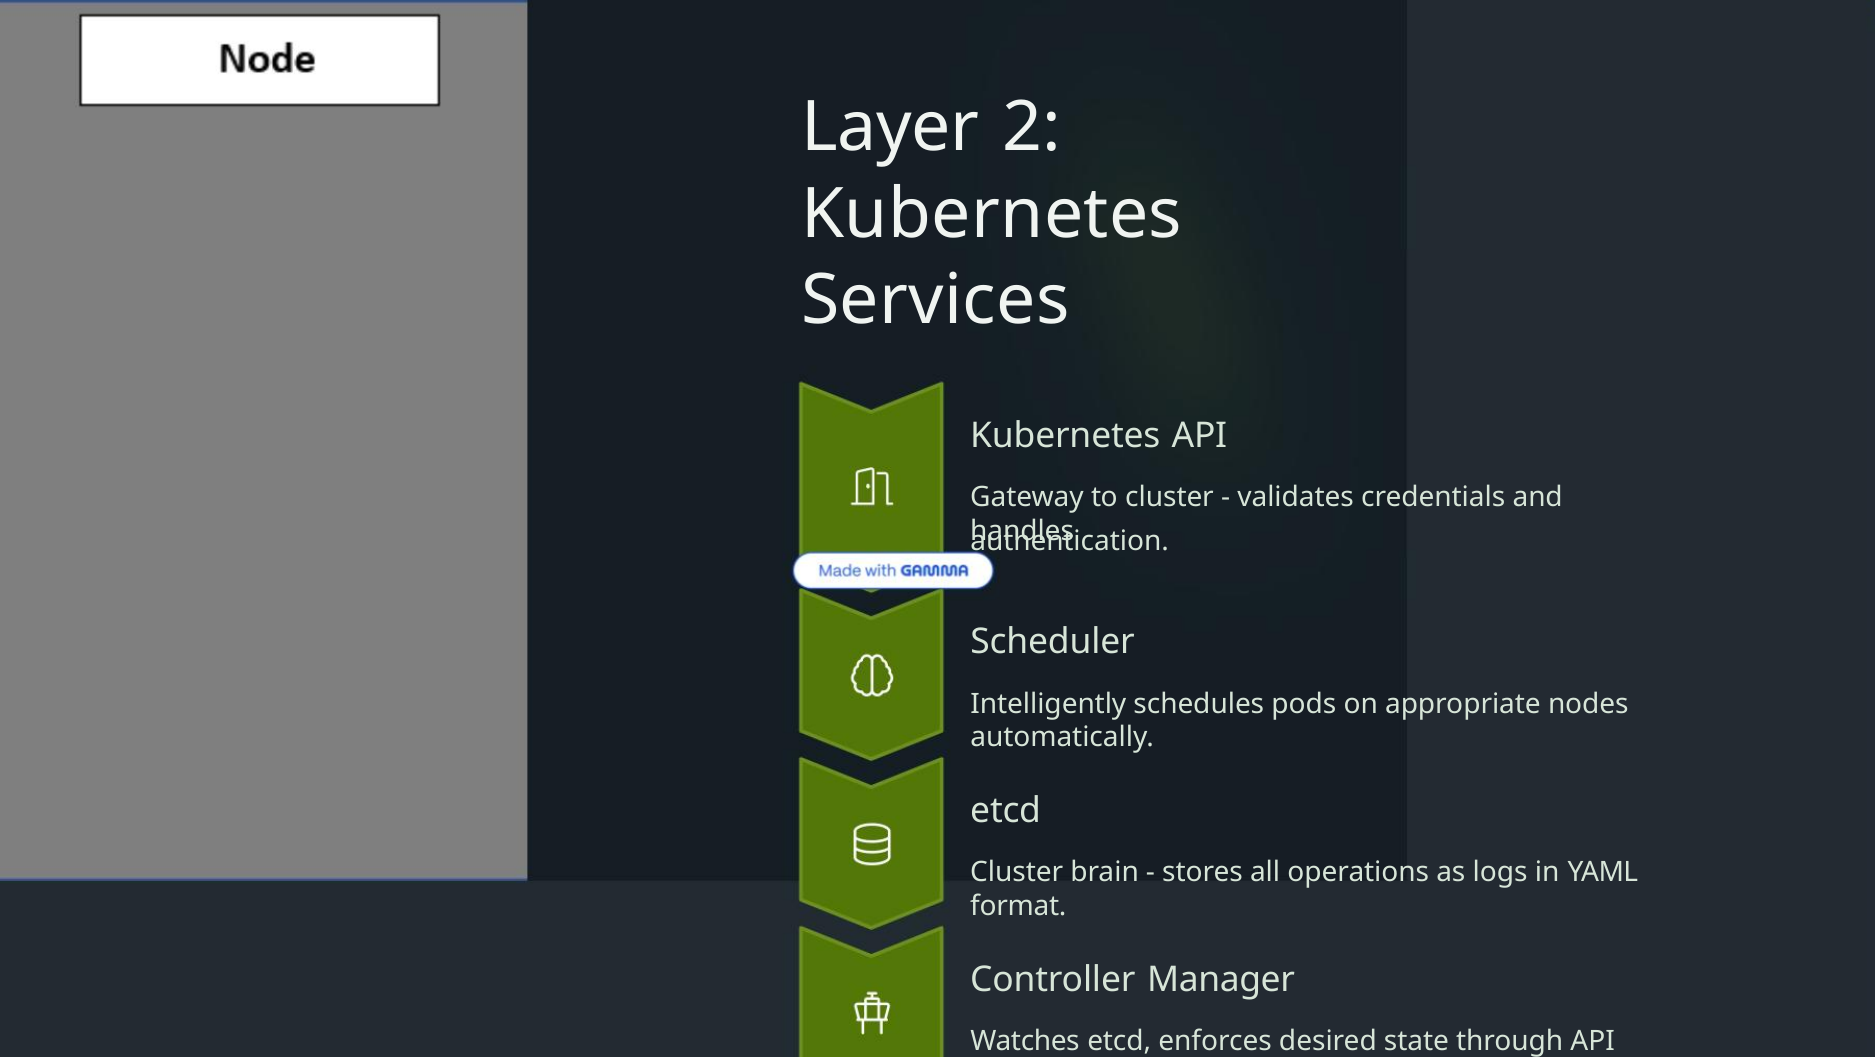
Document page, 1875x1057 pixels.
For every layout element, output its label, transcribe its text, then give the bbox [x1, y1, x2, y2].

text_box Layer 2: Kubernetes Services [801, 80, 1483, 338]
text_box Scheduler [970, 618, 1279, 662]
text_box etcd [970, 787, 1126, 830]
text_box [0, 0, 1875, 1057]
text_box Cluster brain - stores all operations as logs in YAML format. [970, 853, 1719, 922]
text_box Controller Manager [970, 956, 1534, 999]
text_box Watches etcd, enforces desired state through API calls. [970, 1022, 1676, 1057]
text_box Kubernetes API [970, 412, 1431, 455]
text_box Gateway to cluster - validates credentials and handles [970, 478, 1667, 547]
text_box Intelligently schedules pods on appropriate nodes automatically. [970, 684, 1790, 753]
text_box authentication. [970, 522, 1186, 557]
